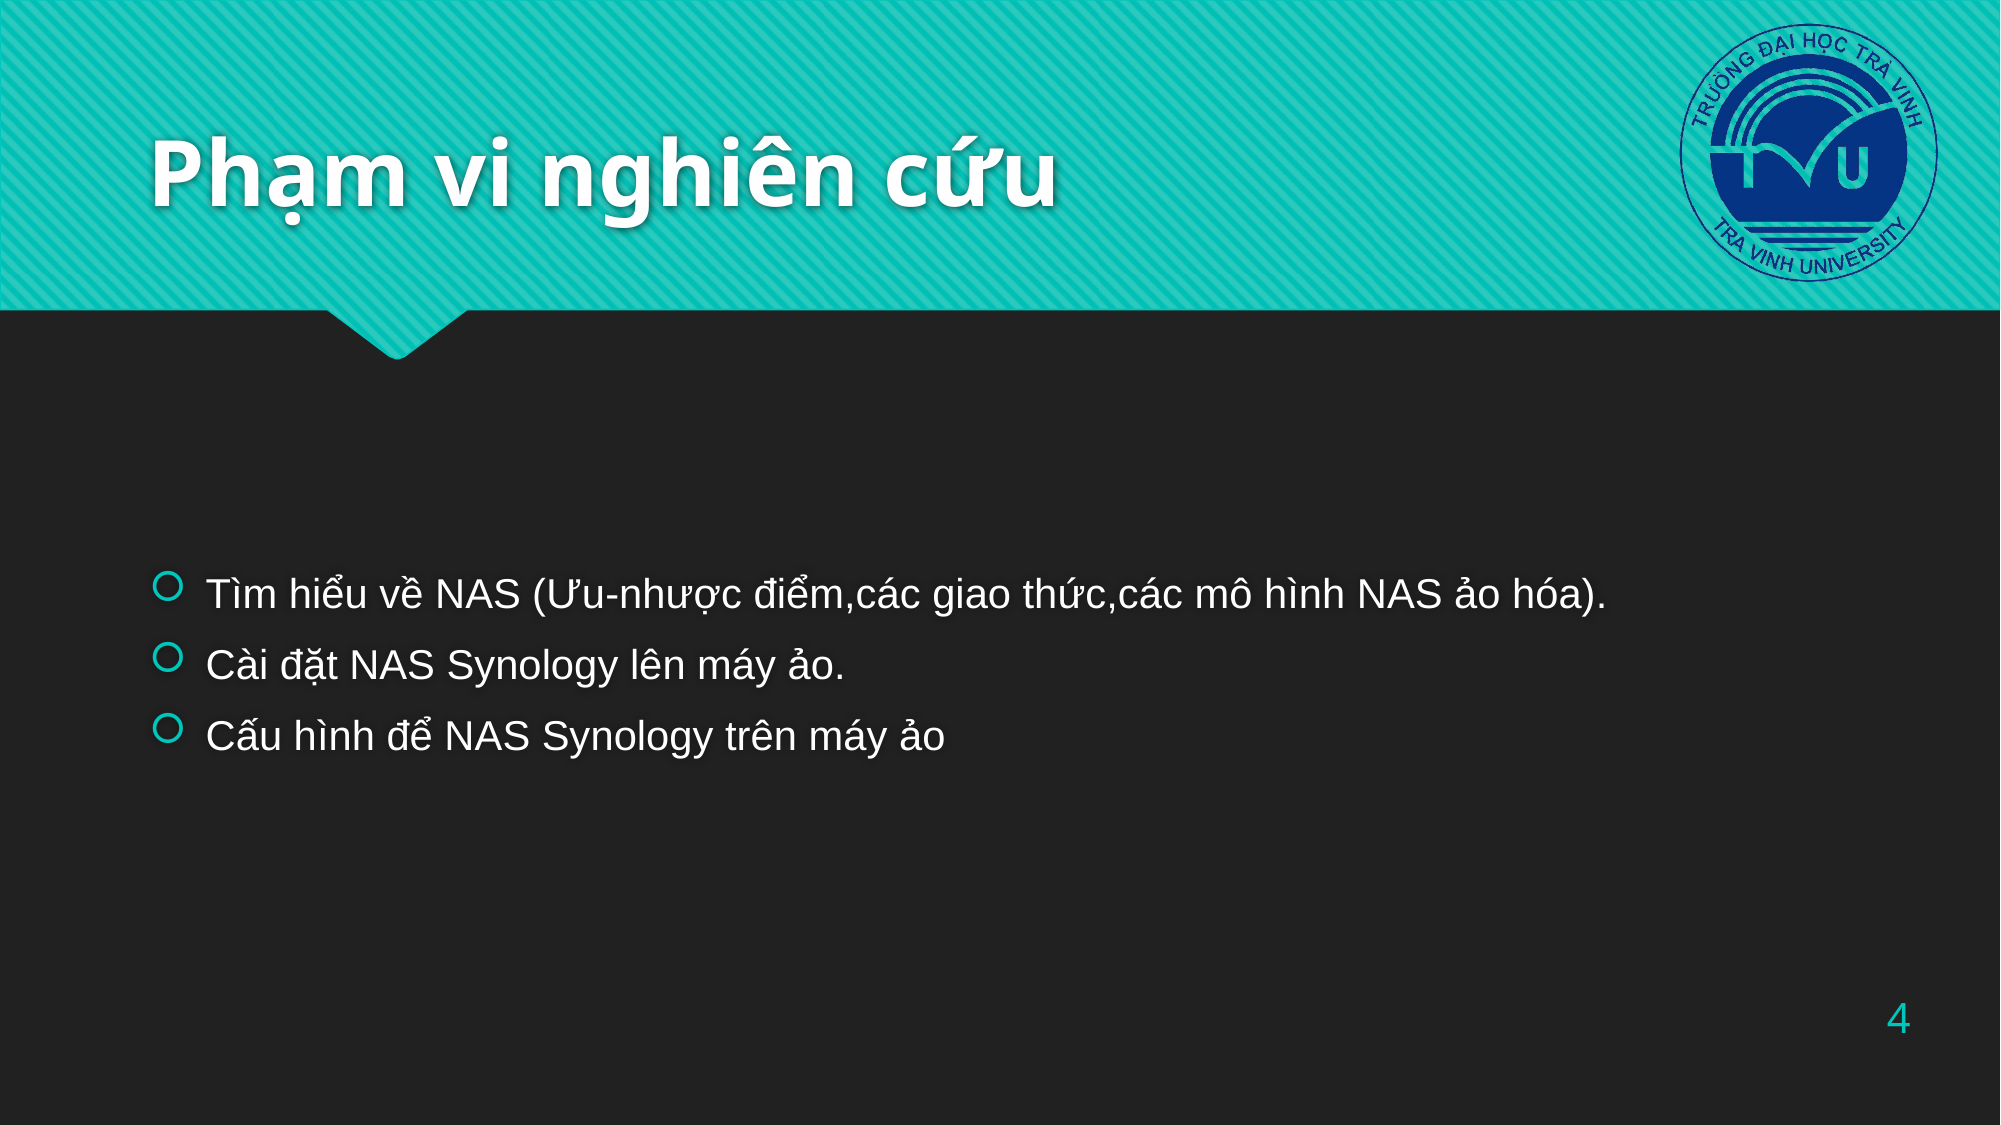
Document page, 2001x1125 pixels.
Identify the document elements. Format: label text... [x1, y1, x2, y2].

slide_number 4 [1751, 970, 1926, 1051]
picture [1679, 23, 1938, 282]
title Phạm vi nghiên cứu [132, 73, 1868, 233]
list Tìm hiểu về NAS (Ưu-nhược điểm,các giao thức,các mô hình NAS ảo hóa). Cài đặt NAS Synology lên máy ảo. Cấu hình để NAS Synology trên máy ảo [134, 364, 1866, 962]
